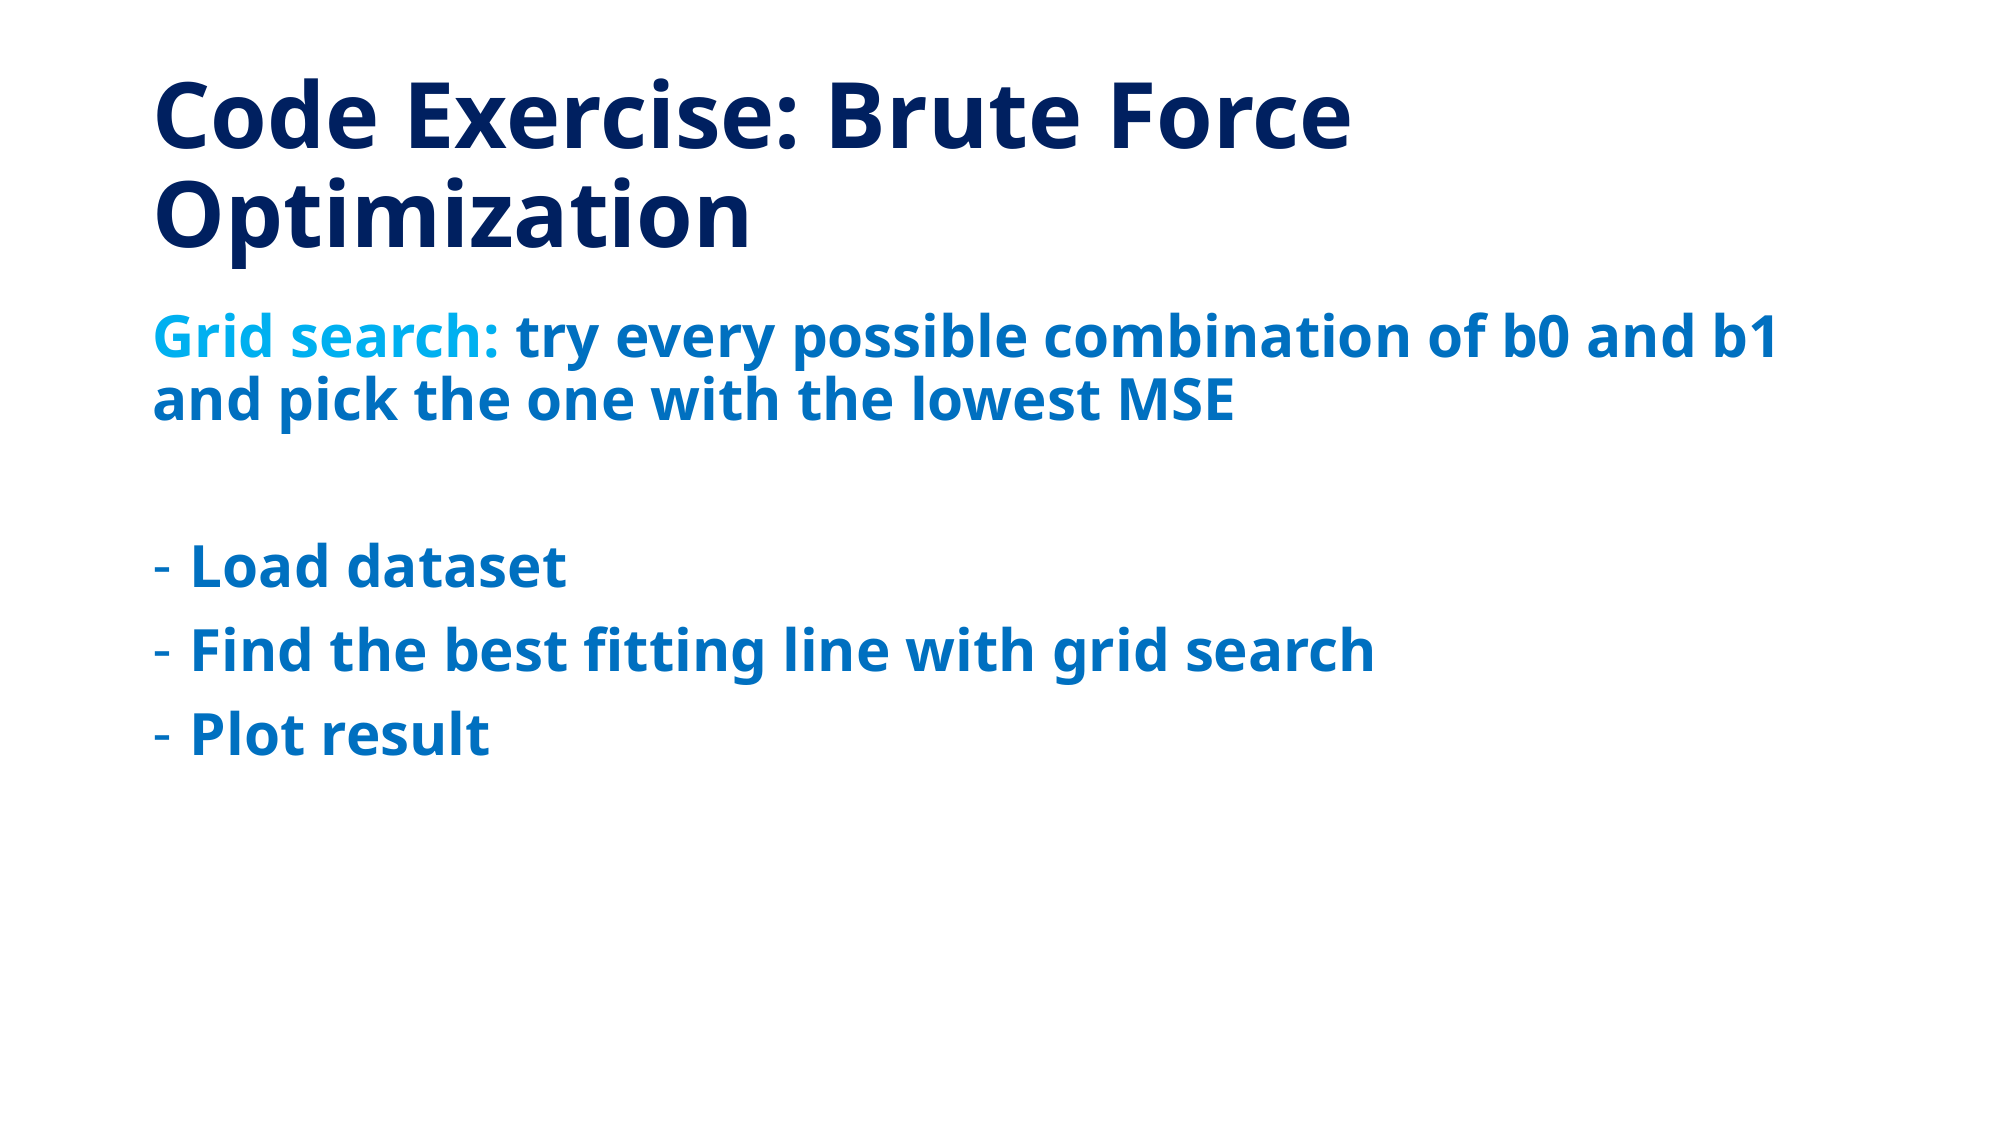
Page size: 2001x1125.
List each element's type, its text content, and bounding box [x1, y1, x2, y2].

list Grid search: try every possible combination of b0 and b1 and pick the one with the lowest MSE Load dataset Find the best fitting line with grid search Plot result [137, 299, 1863, 1014]
title Code Exercise: Brute Force Optimization [137, 59, 1863, 278]
